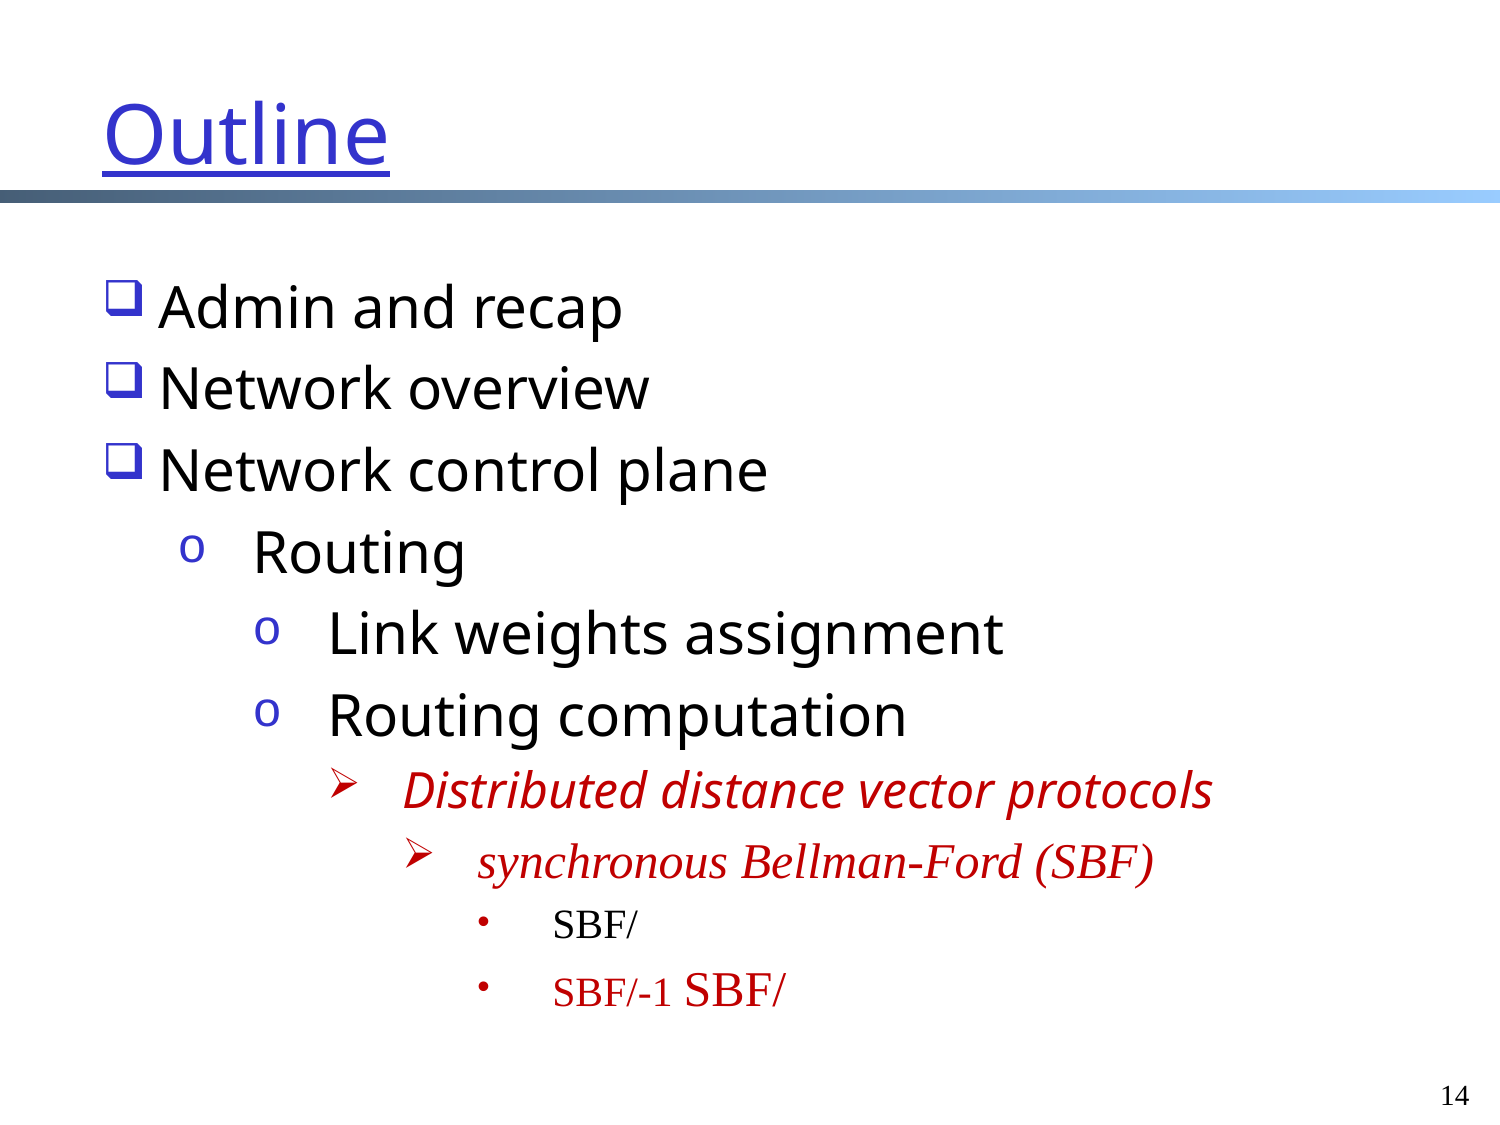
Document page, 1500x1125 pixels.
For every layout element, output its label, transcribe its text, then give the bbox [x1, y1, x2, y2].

text_box Outline [87, 37, 1404, 225]
slide_number 14 [1424, 1068, 1500, 1125]
